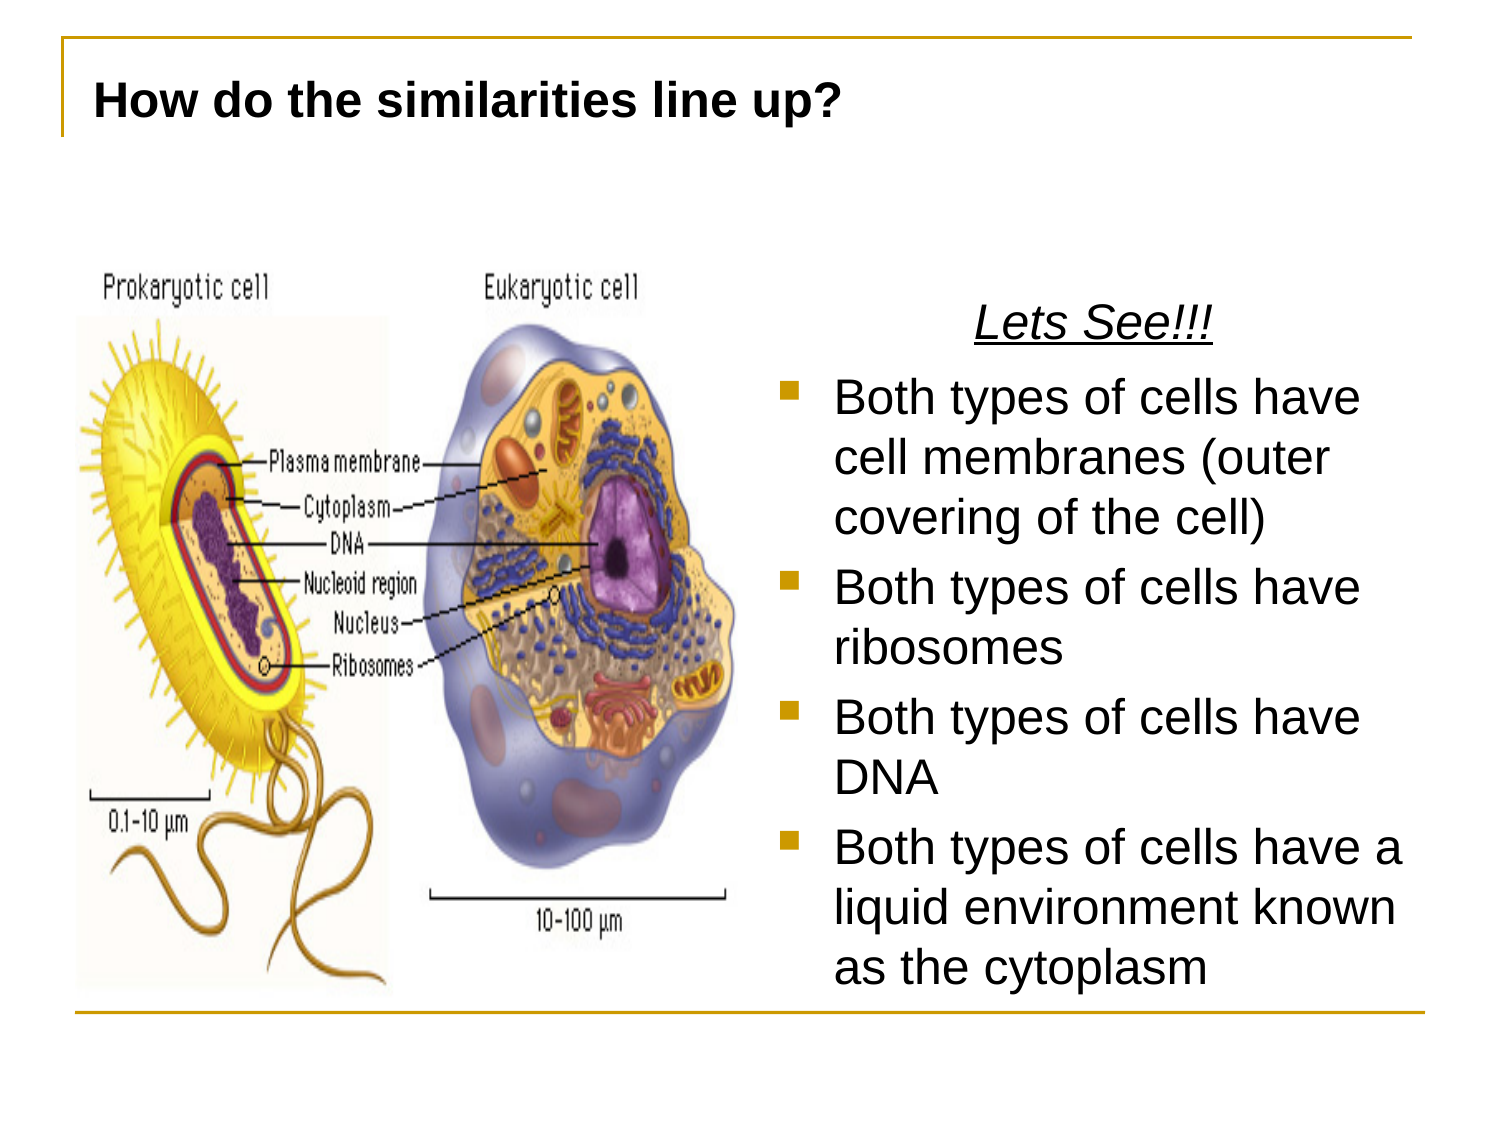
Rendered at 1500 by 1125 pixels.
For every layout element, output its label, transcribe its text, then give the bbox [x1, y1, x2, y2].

title How do the similarities line up? [75, 45, 863, 150]
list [74, 249, 738, 1001]
list Both types of cells have cell membranes (outer covering of the cell) Both types of cells have ribosomes Both types of cells have DNA Both types of cells have a liquid environment known as the cytoplasm [762, 357, 1425, 1006]
list Lets See!!! [761, 251, 1425, 357]
